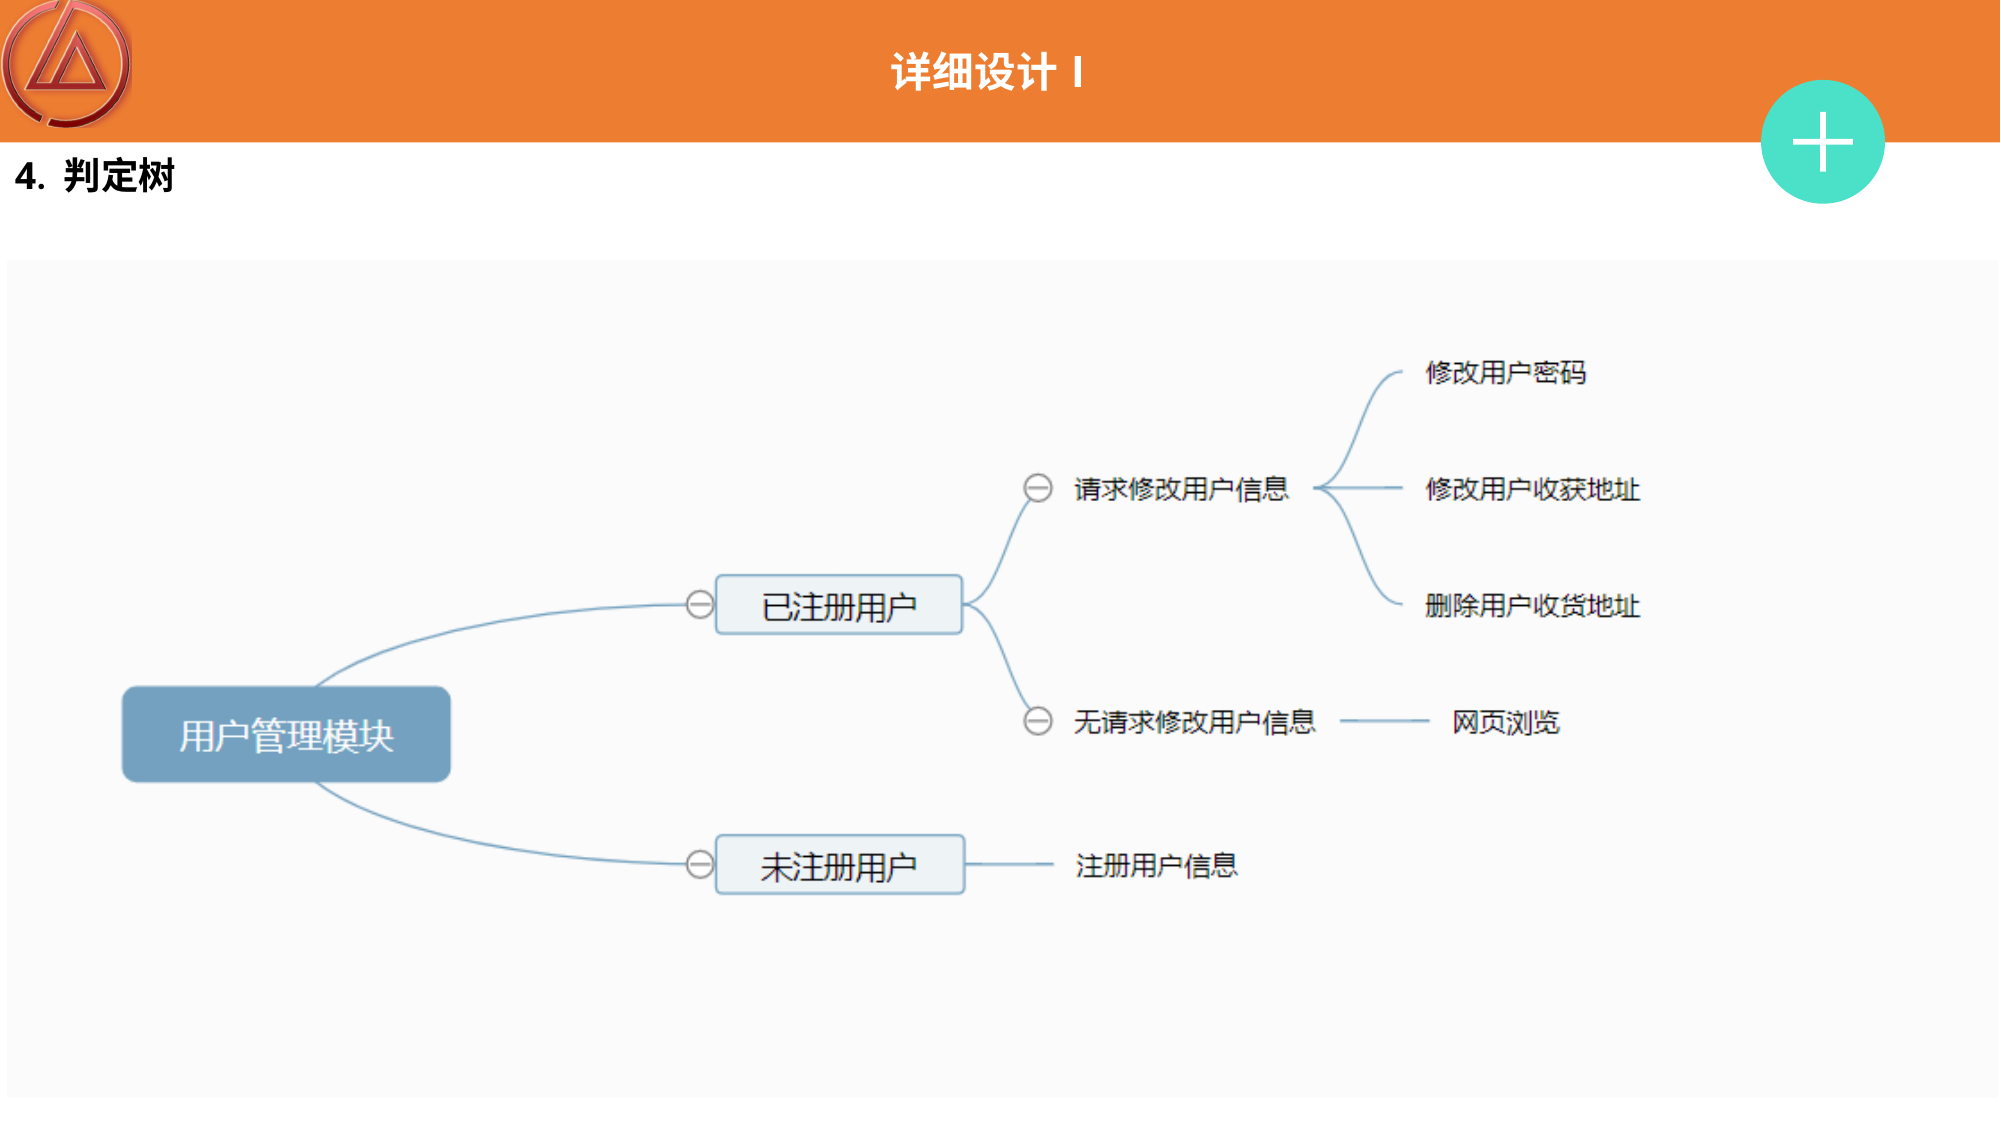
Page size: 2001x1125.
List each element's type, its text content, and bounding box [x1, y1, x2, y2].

text_box 详细设计Ⅰ [0, 0, 2000, 143]
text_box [0, 253, 2000, 1102]
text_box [1761, 79, 1886, 204]
picture [0, 0, 132, 128]
text_box 4. 判定树 [0, 144, 469, 205]
